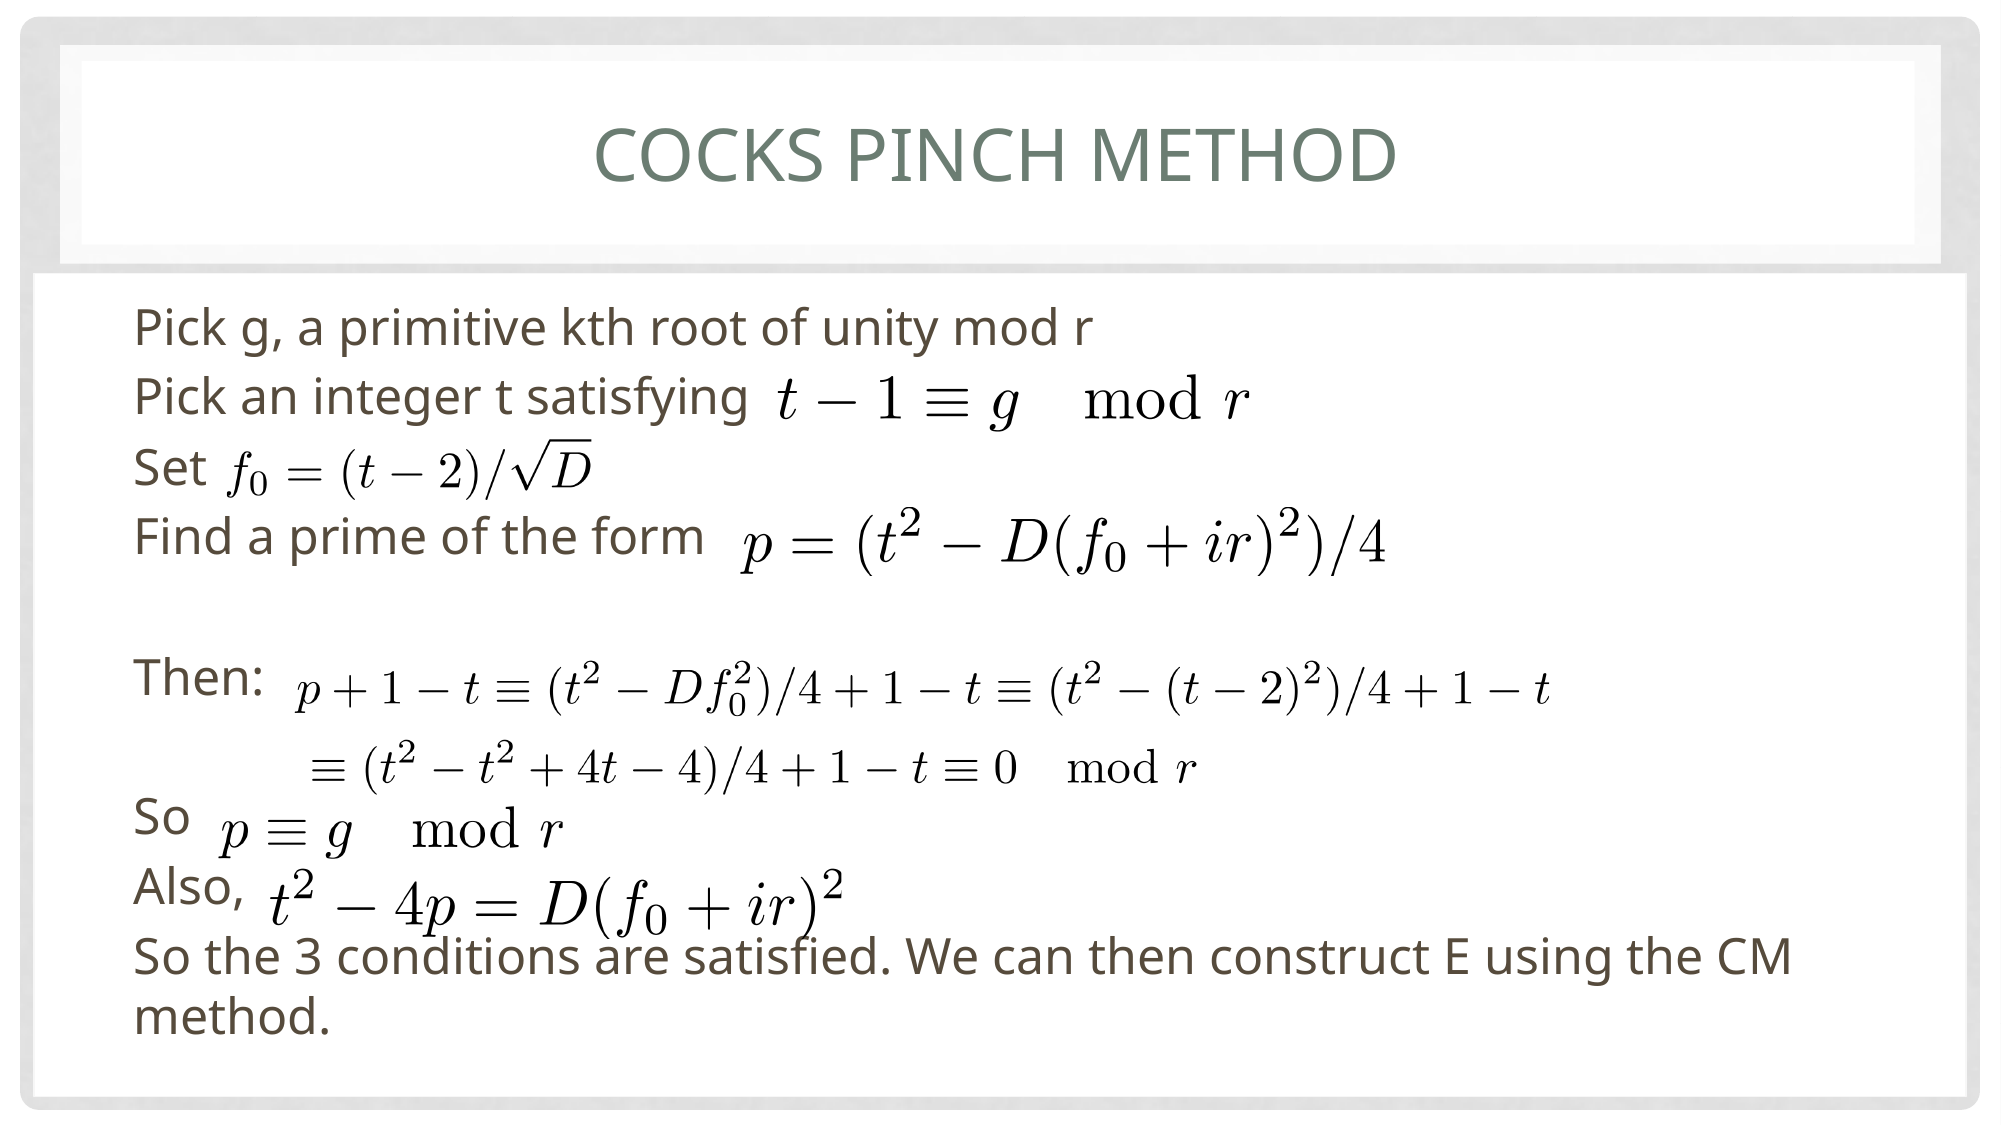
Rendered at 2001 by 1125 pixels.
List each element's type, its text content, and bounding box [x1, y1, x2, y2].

picture [740, 506, 1385, 576]
picture [226, 439, 592, 500]
picture [269, 868, 842, 939]
list Pick g, a primitive kth root of unity mod r Pick an integer t satisfying Set Find a prime of the form Then: So Also, So the 3 conditions are satisfied. We can then construct E using the CM method. [99, 287, 1900, 1092]
picture [218, 806, 563, 859]
picture [293, 659, 1550, 795]
title Cocks Pinch Method [93, 66, 1900, 238]
text_box [33, 273, 1967, 1097]
picture [777, 374, 1250, 432]
